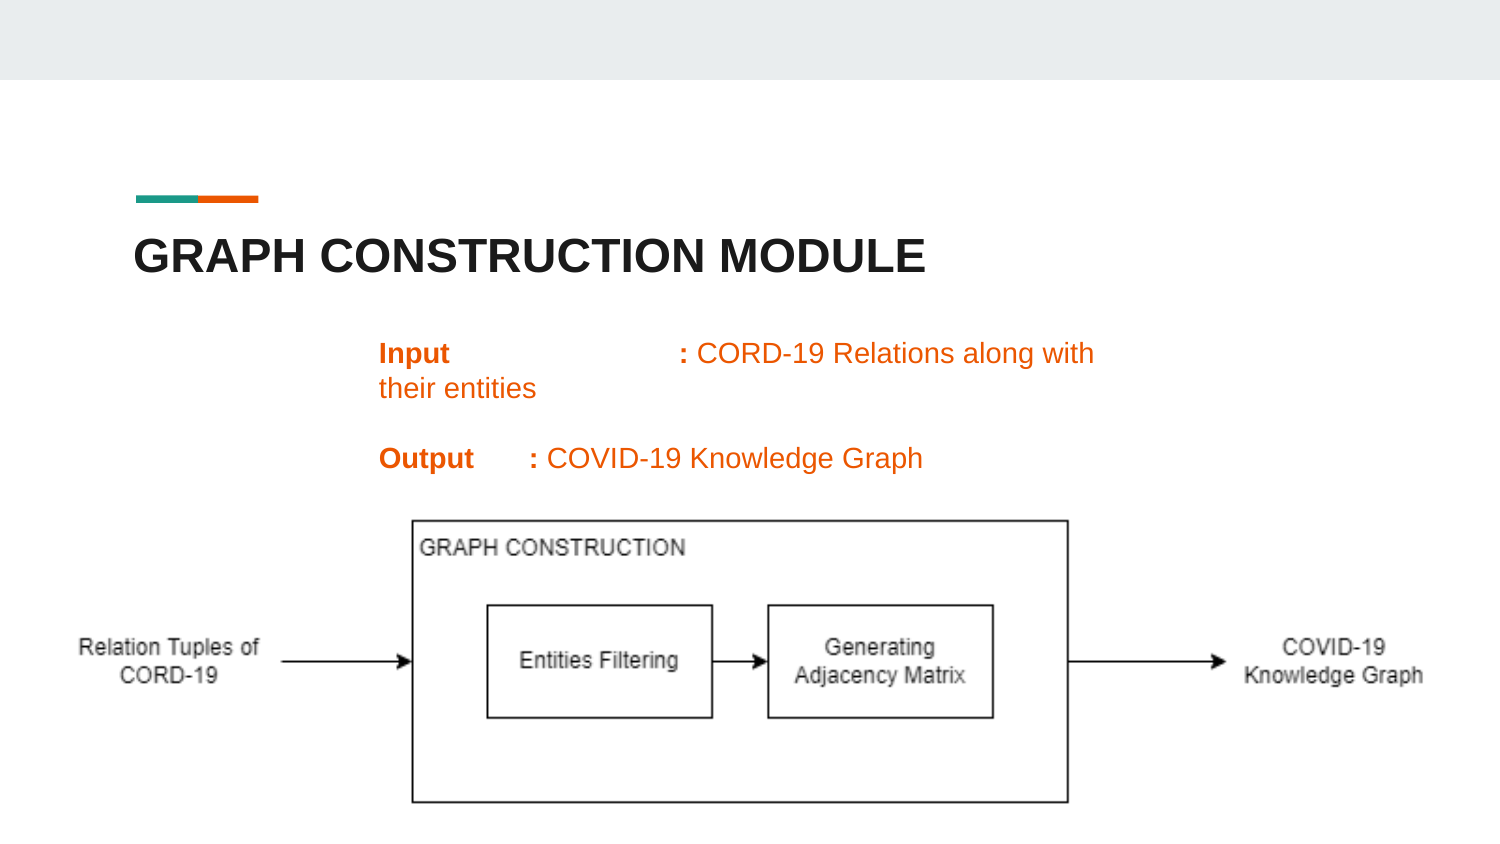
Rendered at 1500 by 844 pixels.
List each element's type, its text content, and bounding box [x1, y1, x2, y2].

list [47, 511, 1453, 814]
title GRAPH CONSTRUCTION MODULE [118, 210, 1380, 298]
text_box Input : CORD-19 Relations along with their entities Output : COVID-19 Knowledge Graph [363, 319, 1137, 456]
